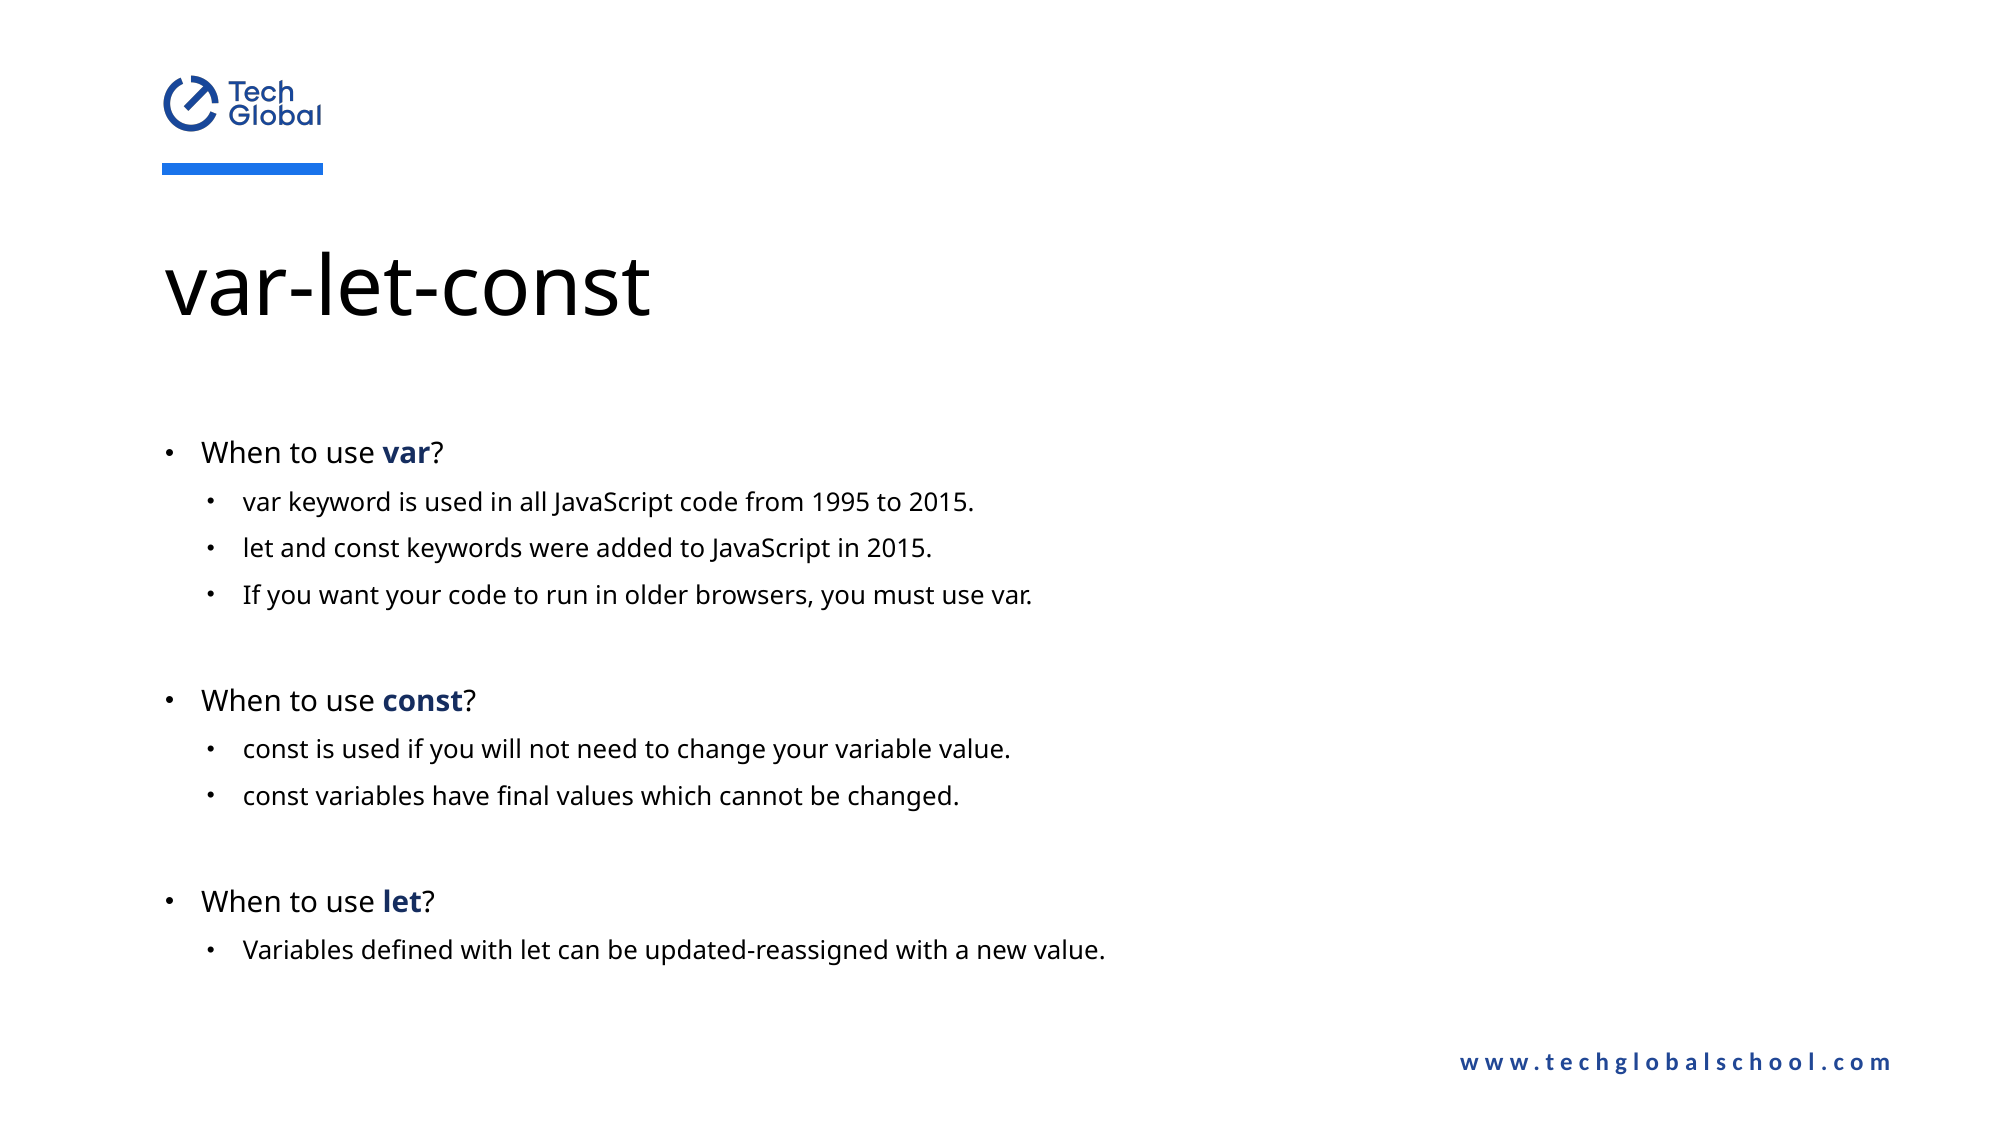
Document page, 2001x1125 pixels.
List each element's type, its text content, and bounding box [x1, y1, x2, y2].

slide_number www.techglobalschool.com [1444, 1020, 1915, 1101]
title var-let-const [150, 224, 1891, 419]
picture [149, 66, 334, 141]
list When to use var? var keyword is used in all JavaScript code from 1995 to 2015. let and const keywords were added to JavaScript in 2015. If you want your code to run in older browsers, you must use var. When to use const? const is used if you will not need to change your variable value. const variables have final values which cannot be changed. When to use let? Variables defined with let can be updated-reassigned with a new value. [150, 419, 1891, 975]
